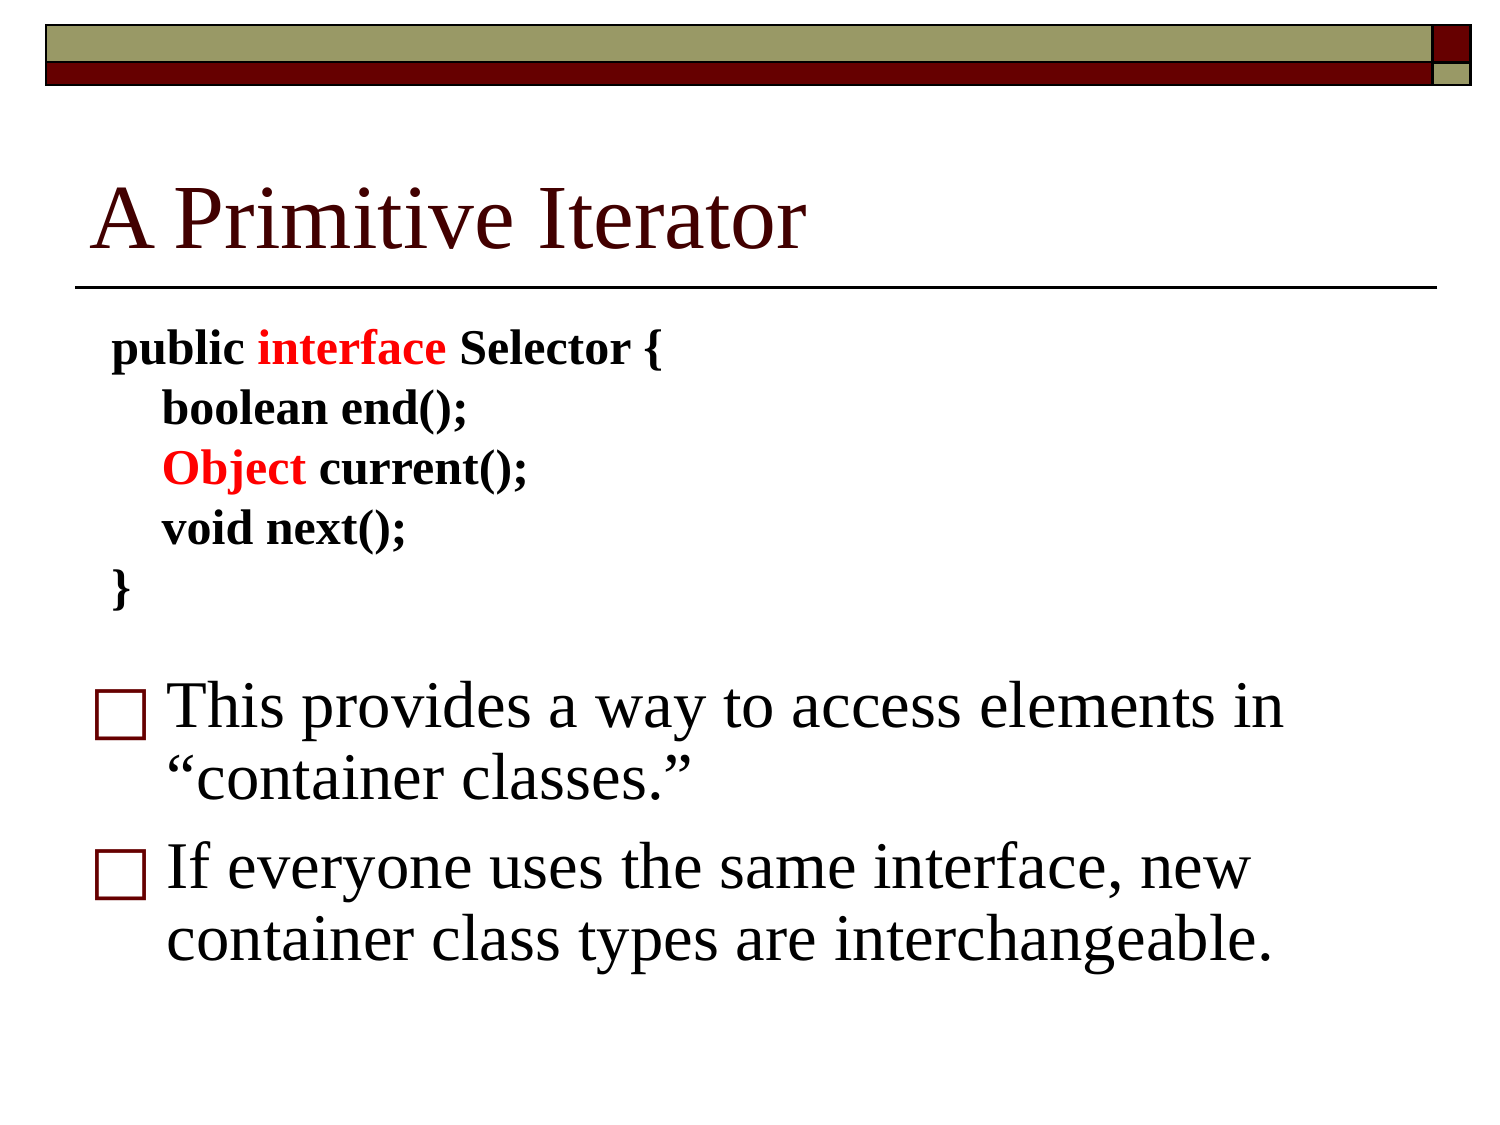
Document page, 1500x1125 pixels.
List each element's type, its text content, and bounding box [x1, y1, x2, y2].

list This provides a way to access elements in “container classes.” If everyone uses the same interface, new container class types are interchangeable. [75, 299, 1425, 1006]
title A Primitive Iterator [75, 87, 1425, 275]
text_box public interface Selector { boolean end(); Object current(); void next(); } [96, 306, 680, 623]
